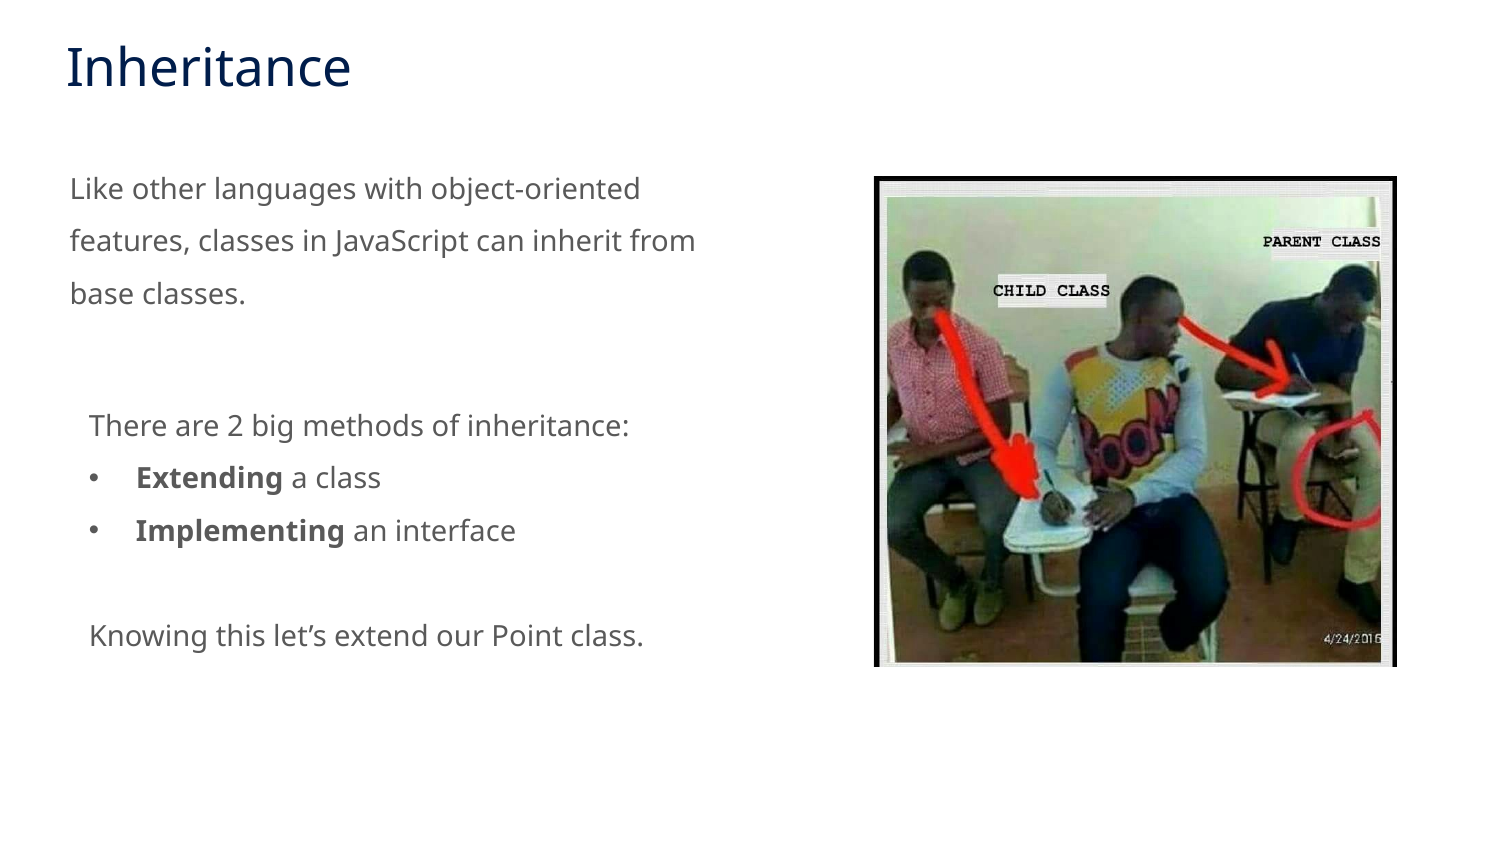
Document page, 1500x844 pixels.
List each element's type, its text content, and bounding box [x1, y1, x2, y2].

text_box Like other languages with object-oriented features, classes in JavaScript can inherit from base classes. [31, 137, 784, 325]
text_box There are 2 big methods of inheritance: Extending a class Implementing an interface Knowing this let’s extend our Point class. [51, 374, 803, 667]
picture [873, 176, 1398, 667]
title Inheritance [51, 18, 1449, 113]
